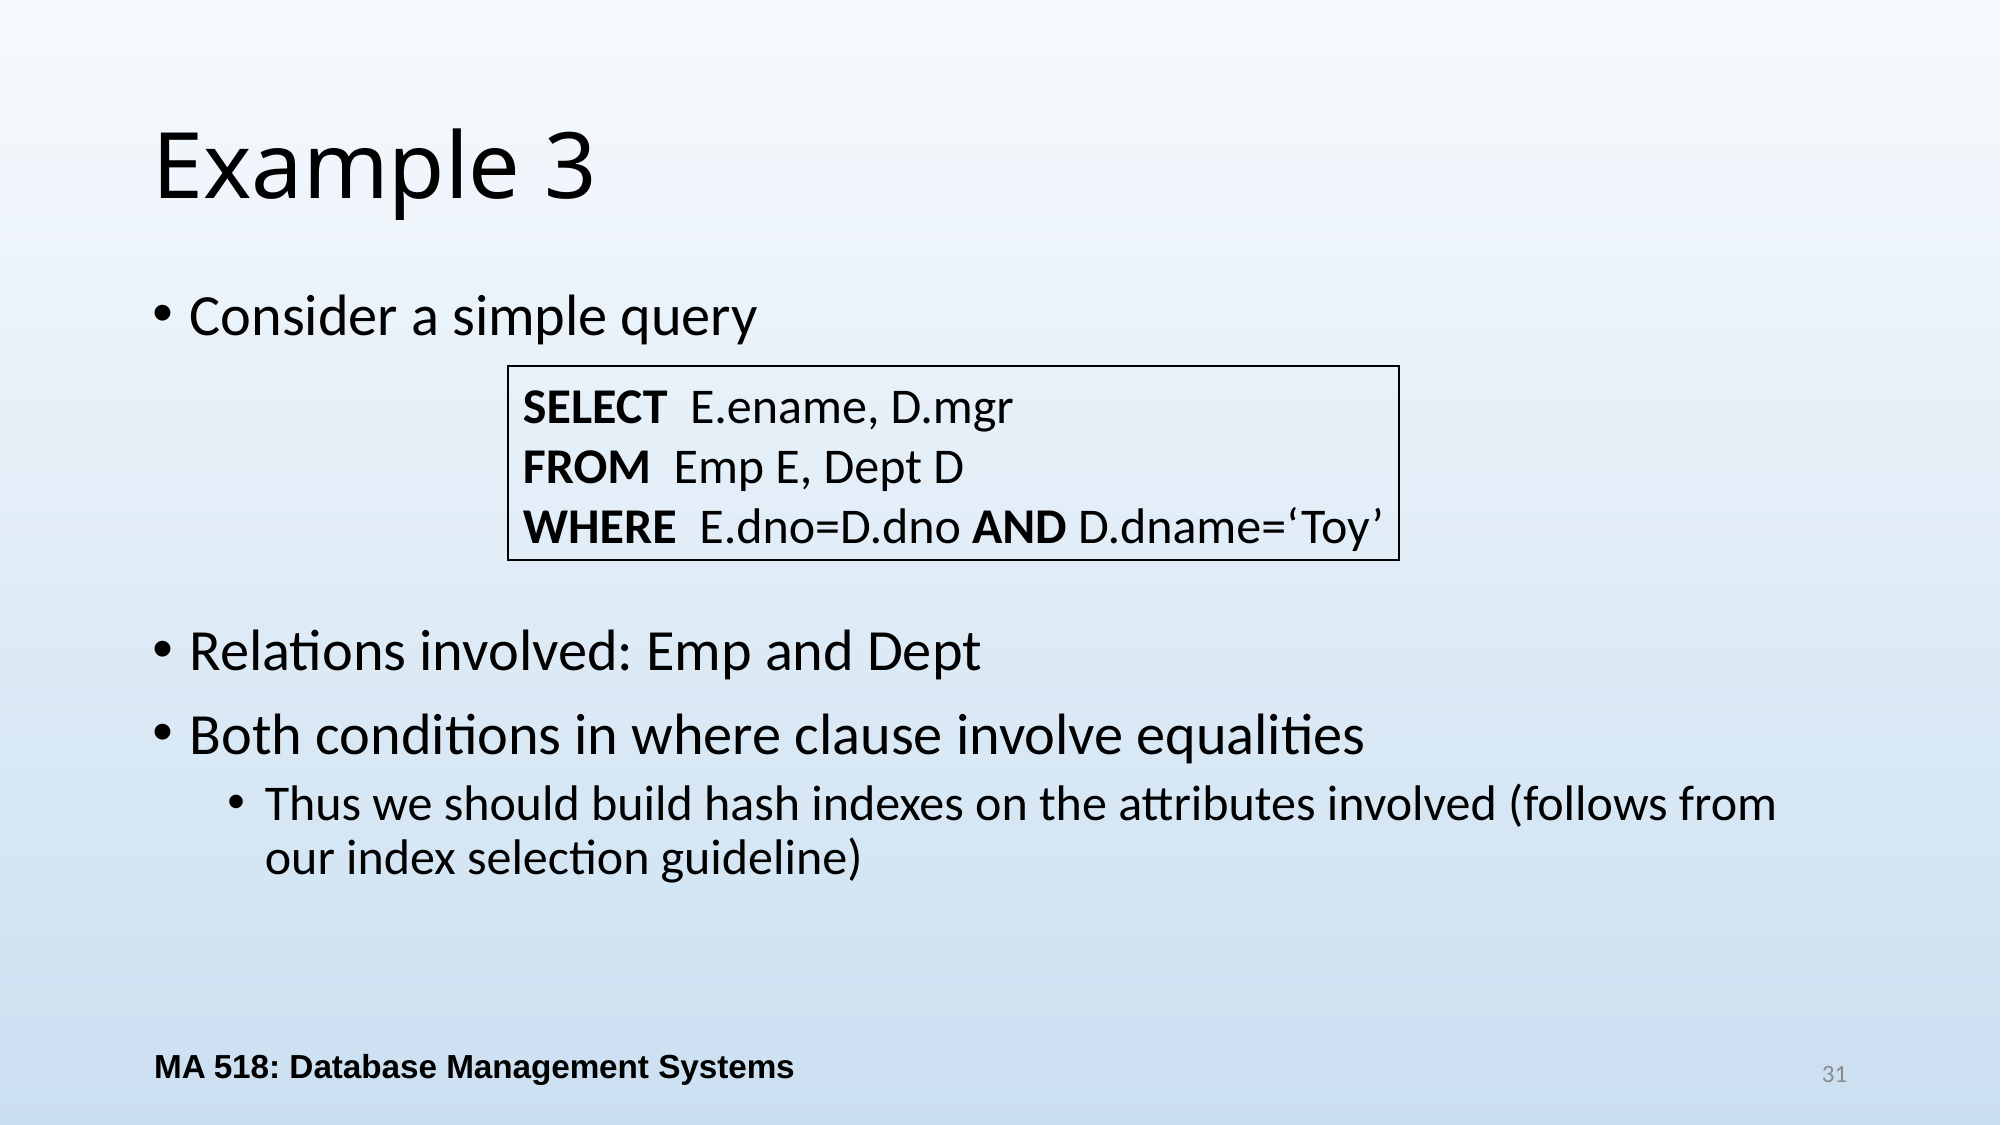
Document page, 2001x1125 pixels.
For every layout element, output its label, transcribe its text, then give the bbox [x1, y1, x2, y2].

slide_number 31 [1412, 1042, 1863, 1103]
list Consider a simple query Relations involved: Emp and Dept Both conditions in where clause involve equalities Thus we should build hash indexes on the attributes involved (follows from our index selection guideline) [137, 277, 1863, 992]
text_box SELECT E.ename, D.mgr FROM Emp E, Dept D WHERE E.dno=D.dno AND D.dname=‘Toy’ [507, 365, 1400, 561]
title Example 3 [137, 59, 1863, 277]
footer MA 518: Database Management Systems [137, 1035, 813, 1096]
